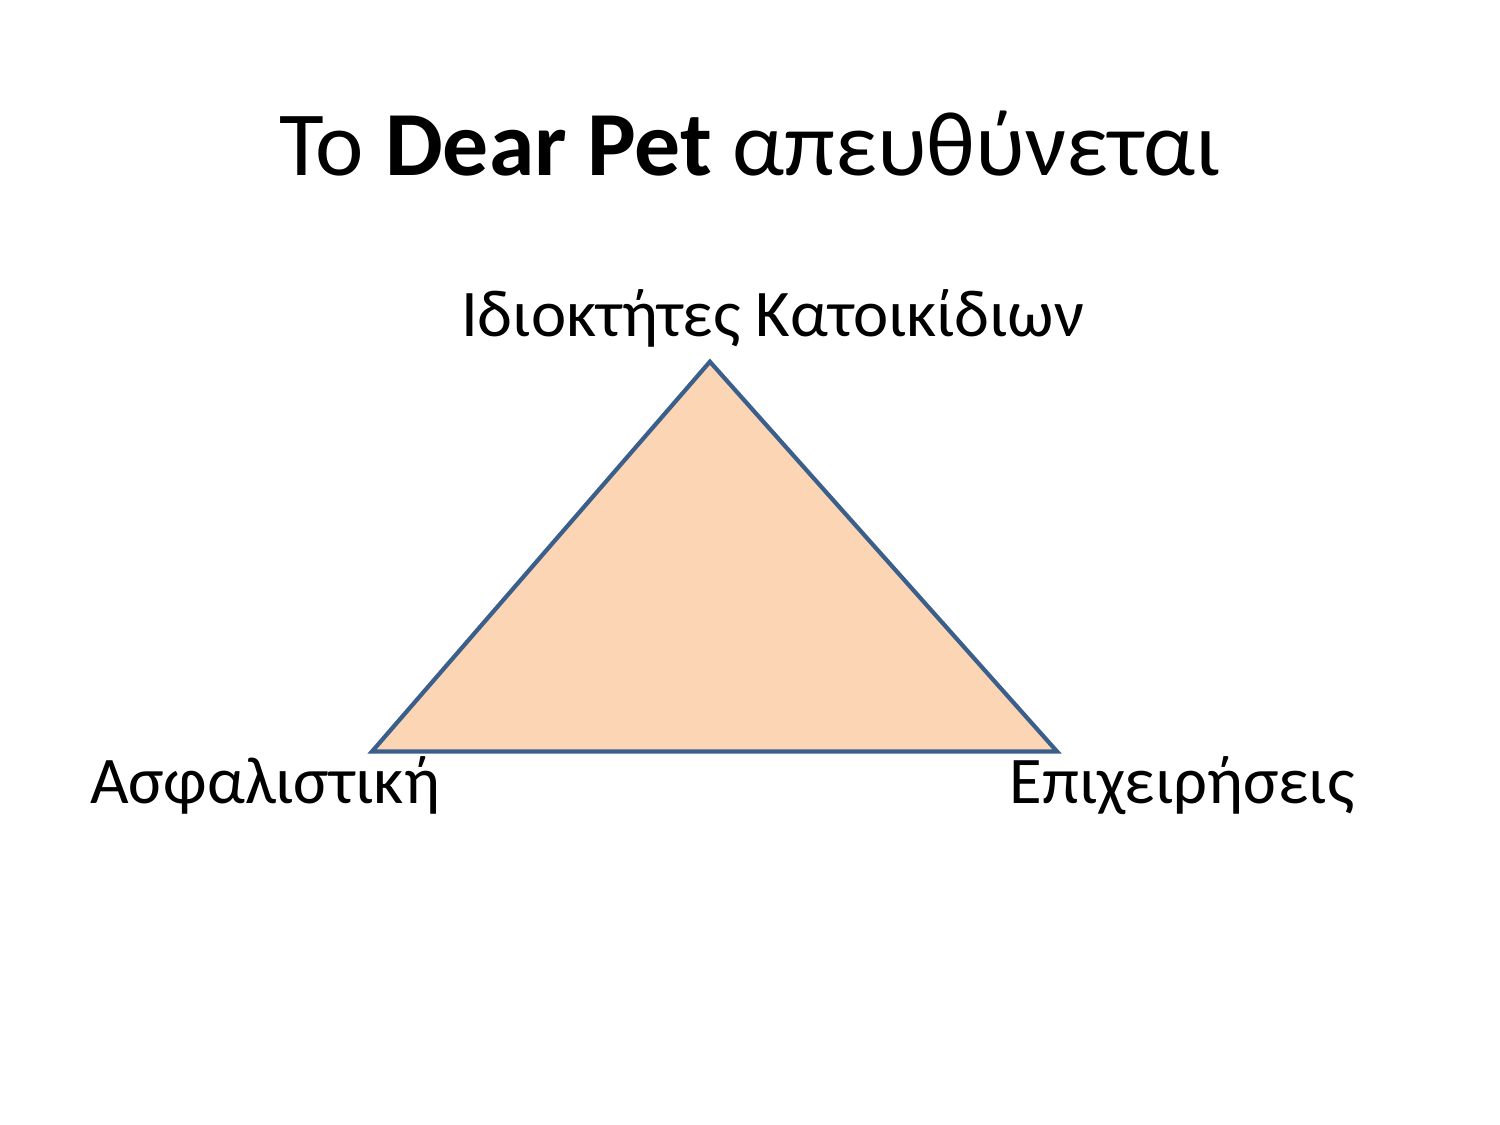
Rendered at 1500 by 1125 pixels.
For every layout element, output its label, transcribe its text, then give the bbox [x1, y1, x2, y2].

text_box [367, 358, 1062, 754]
title Το Dear Pet απευθύνεται [75, 45, 1425, 233]
list Ιδιοκτήτες Κατοικίδιων Ασφαλιστική Επιχειρήσεις [75, 262, 1425, 1005]
